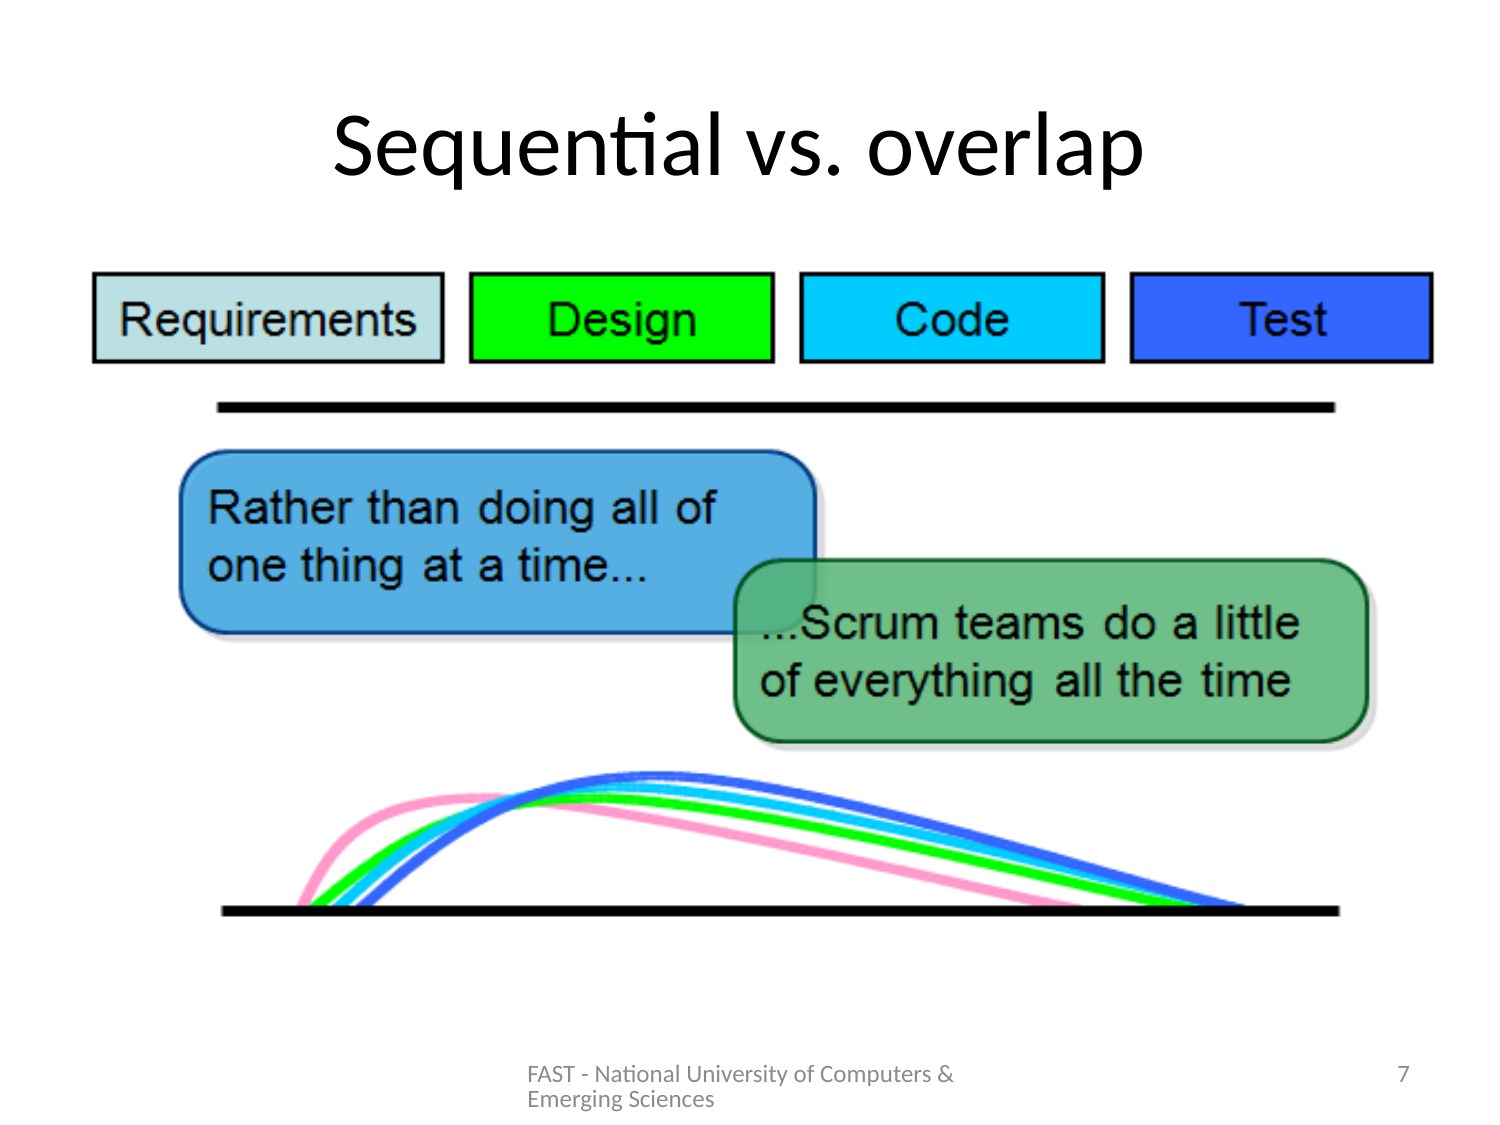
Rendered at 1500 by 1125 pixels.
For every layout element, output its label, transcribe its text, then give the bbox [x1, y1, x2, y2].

title Sequential vs. overlap [75, 45, 1425, 233]
picture [74, 249, 1463, 1013]
slide_number 7 [1074, 1042, 1425, 1103]
footer FAST - National University of Computers & Emerging Sciences [512, 1042, 988, 1103]
